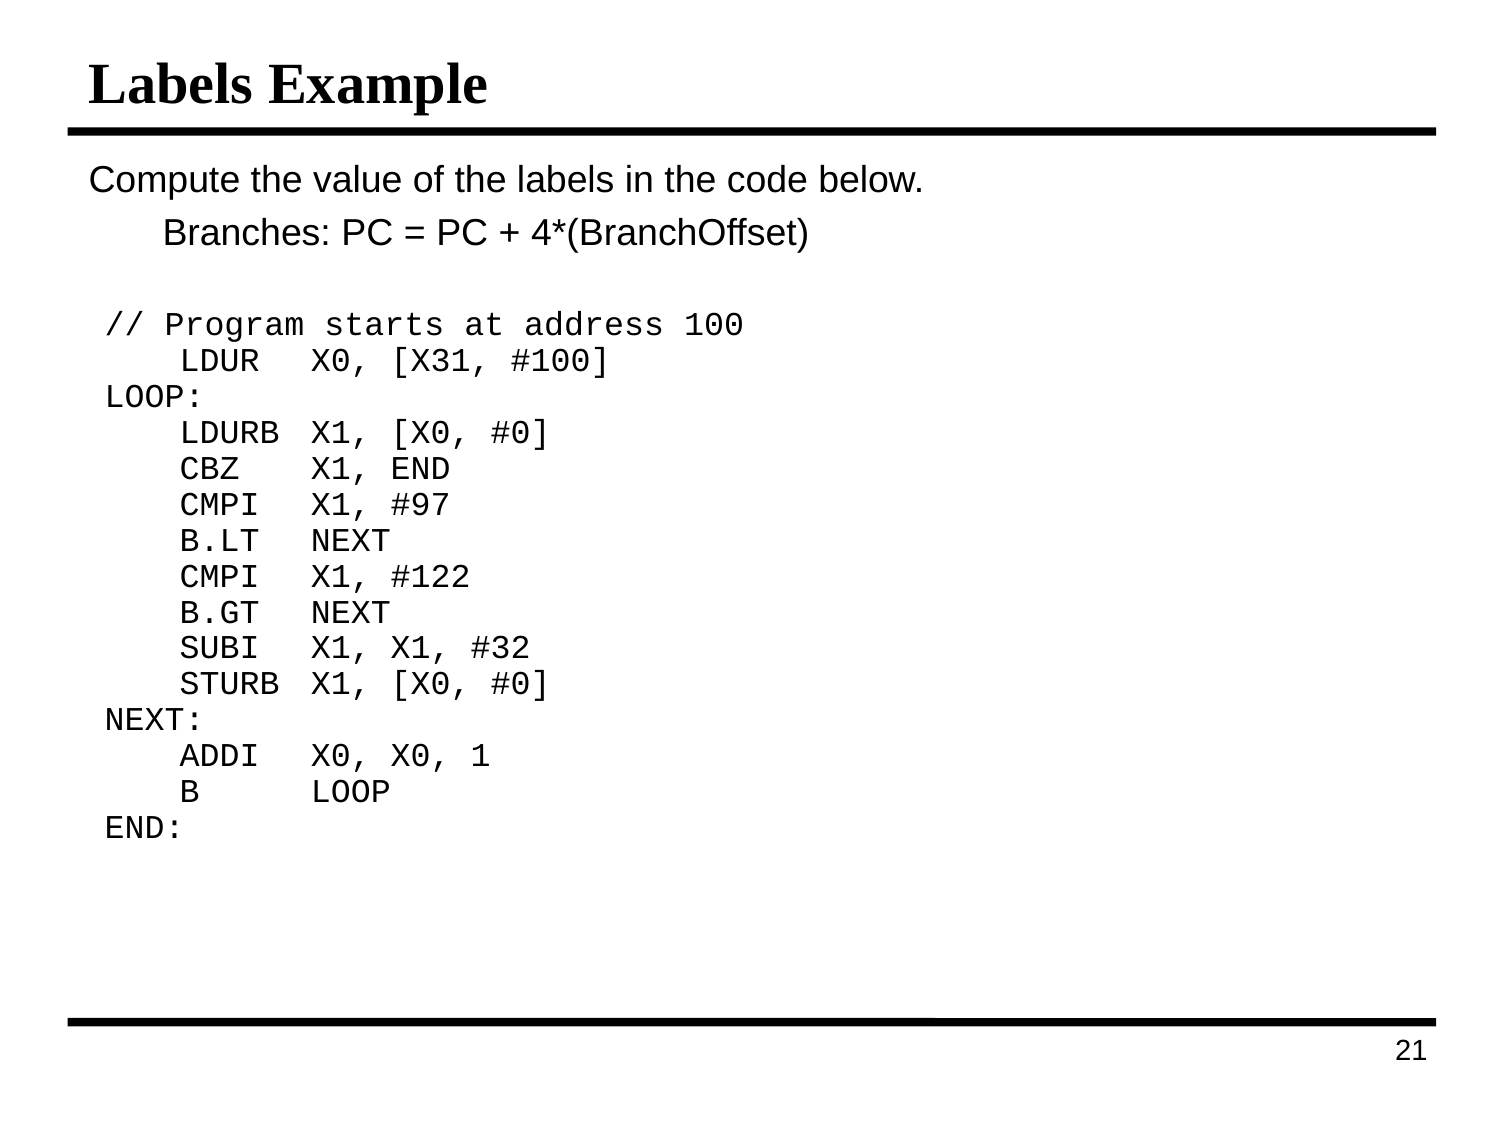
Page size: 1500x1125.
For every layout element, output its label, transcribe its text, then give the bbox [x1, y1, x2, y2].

text_box // Program starts at address 100 LDUR X0, [X31, #100] LOOP: LDURB X1, [X0, #0] CBZ X1, END CMPI X1, #97 B.LT NEXT CMPI X1, #122 B.GT NEXT SUBI X1, X1, #32 STURB X1, [X0, #0] NEXT: ADDI X0, X0, 1 B LOOP END: [89, 299, 1500, 853]
title Labels Example [73, 36, 1431, 124]
slide_number 29 [1134, 1023, 1443, 1099]
list Compute the value of the labels in the code below. Branches: PC = PC + 4*(BranchOffset) [73, 148, 1431, 1012]
